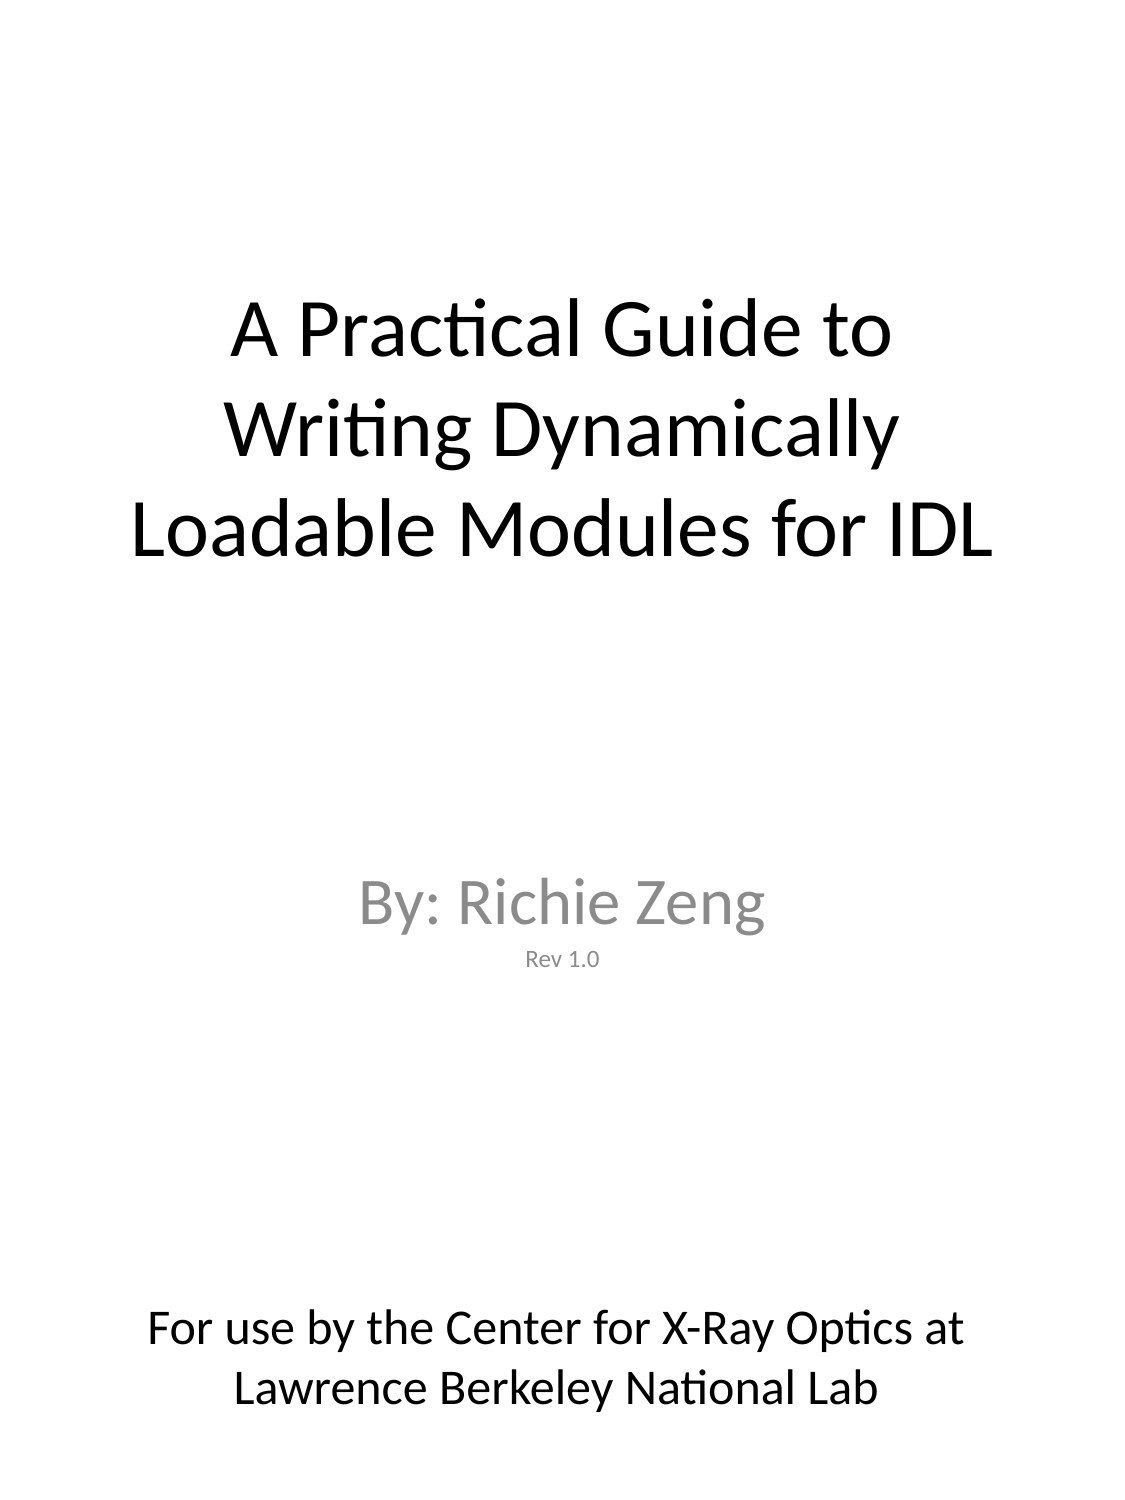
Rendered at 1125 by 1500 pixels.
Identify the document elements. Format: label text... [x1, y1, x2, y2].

subtitle By: Richie Zeng Rev 1.0 [168, 849, 957, 1025]
text_box For use by the Center for X-Ray Optics at Lawrence Berkeley National Lab [99, 1287, 1013, 1473]
title A Practical Guide to Writing Dynamically Loadable Modules for IDL [84, 262, 1041, 584]
